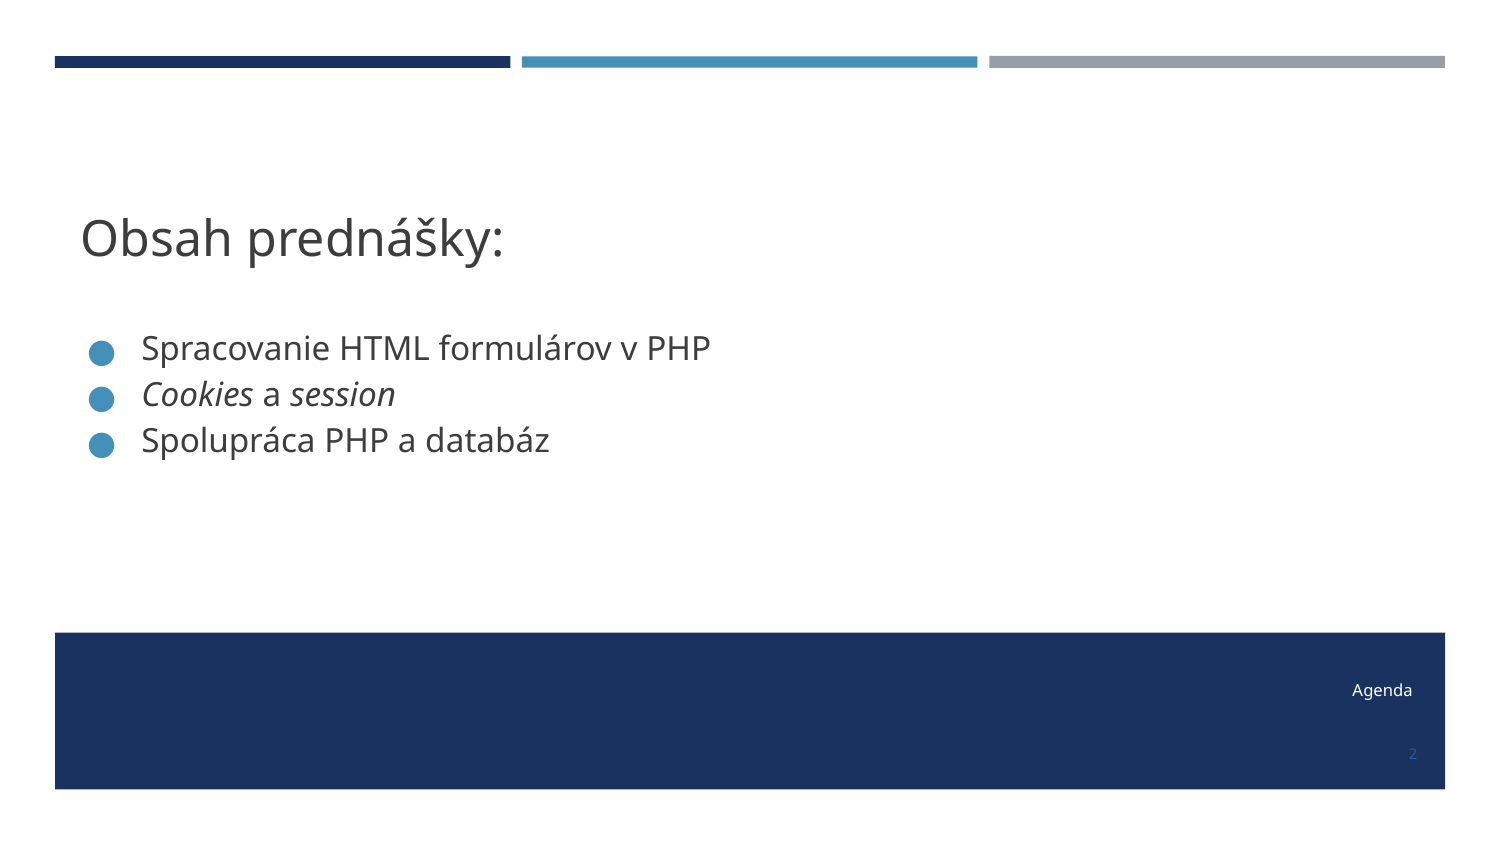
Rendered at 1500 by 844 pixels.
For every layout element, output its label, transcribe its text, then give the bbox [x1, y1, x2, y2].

slide_number 2 [1298, 732, 1429, 778]
list Obsah prednášky: Spracovanie HTML formulárov v PHP Cookies a session Spolupráca PHP a databáz [55, 73, 1445, 592]
list Agenda [706, 647, 1429, 733]
